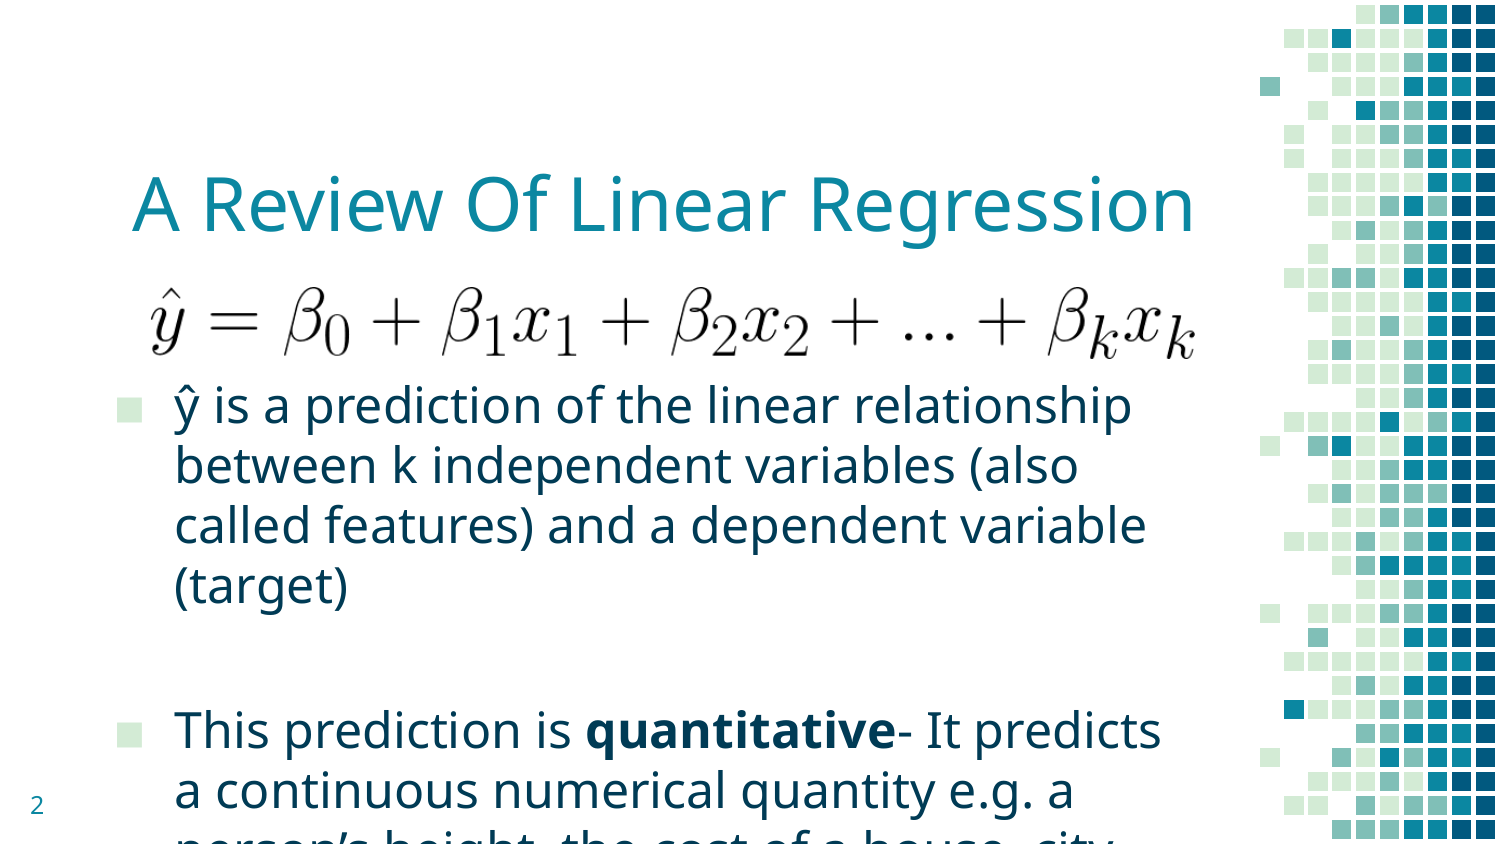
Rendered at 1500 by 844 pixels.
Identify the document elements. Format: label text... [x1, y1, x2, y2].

title A Review Of Linear Regression [117, 121, 1227, 262]
list ŷ is a prediction of the linear relationship between k independent variables (also called features) and a dependent variable (target) This prediction is quantitative- It predicts a continuous numerical quantity e.g. a person’s height, the cost of a house, city population [84, 358, 1195, 734]
picture [150, 287, 1195, 360]
slide_number 2 [15, 774, 105, 839]
